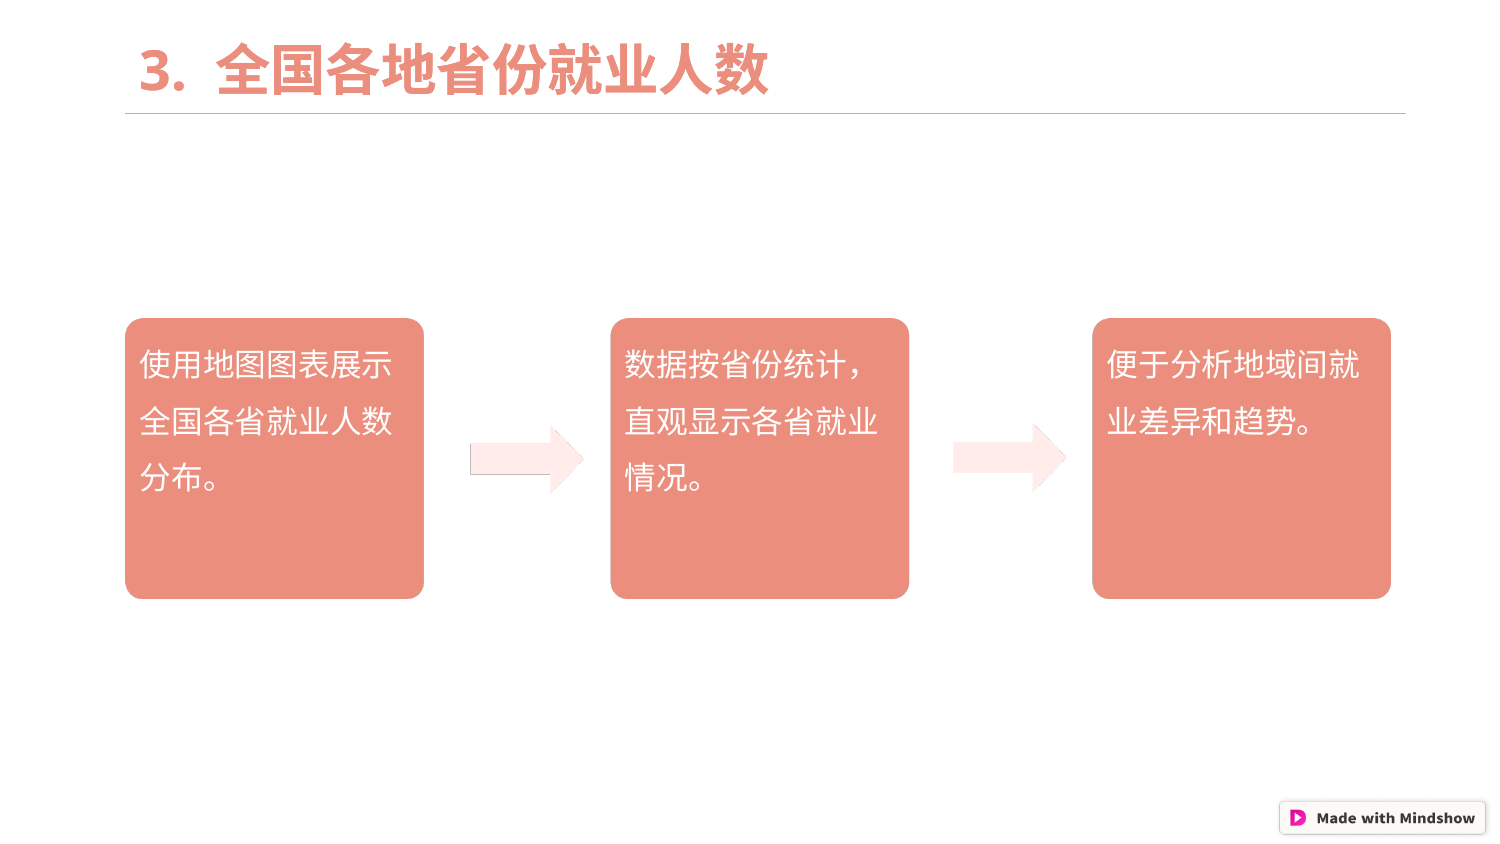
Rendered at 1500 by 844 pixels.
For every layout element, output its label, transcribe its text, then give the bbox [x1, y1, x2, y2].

picture [1274, 795, 1493, 840]
picture [124, 318, 1391, 599]
text_box 3. 全国各地省份就业人数 [125, 22, 1406, 114]
